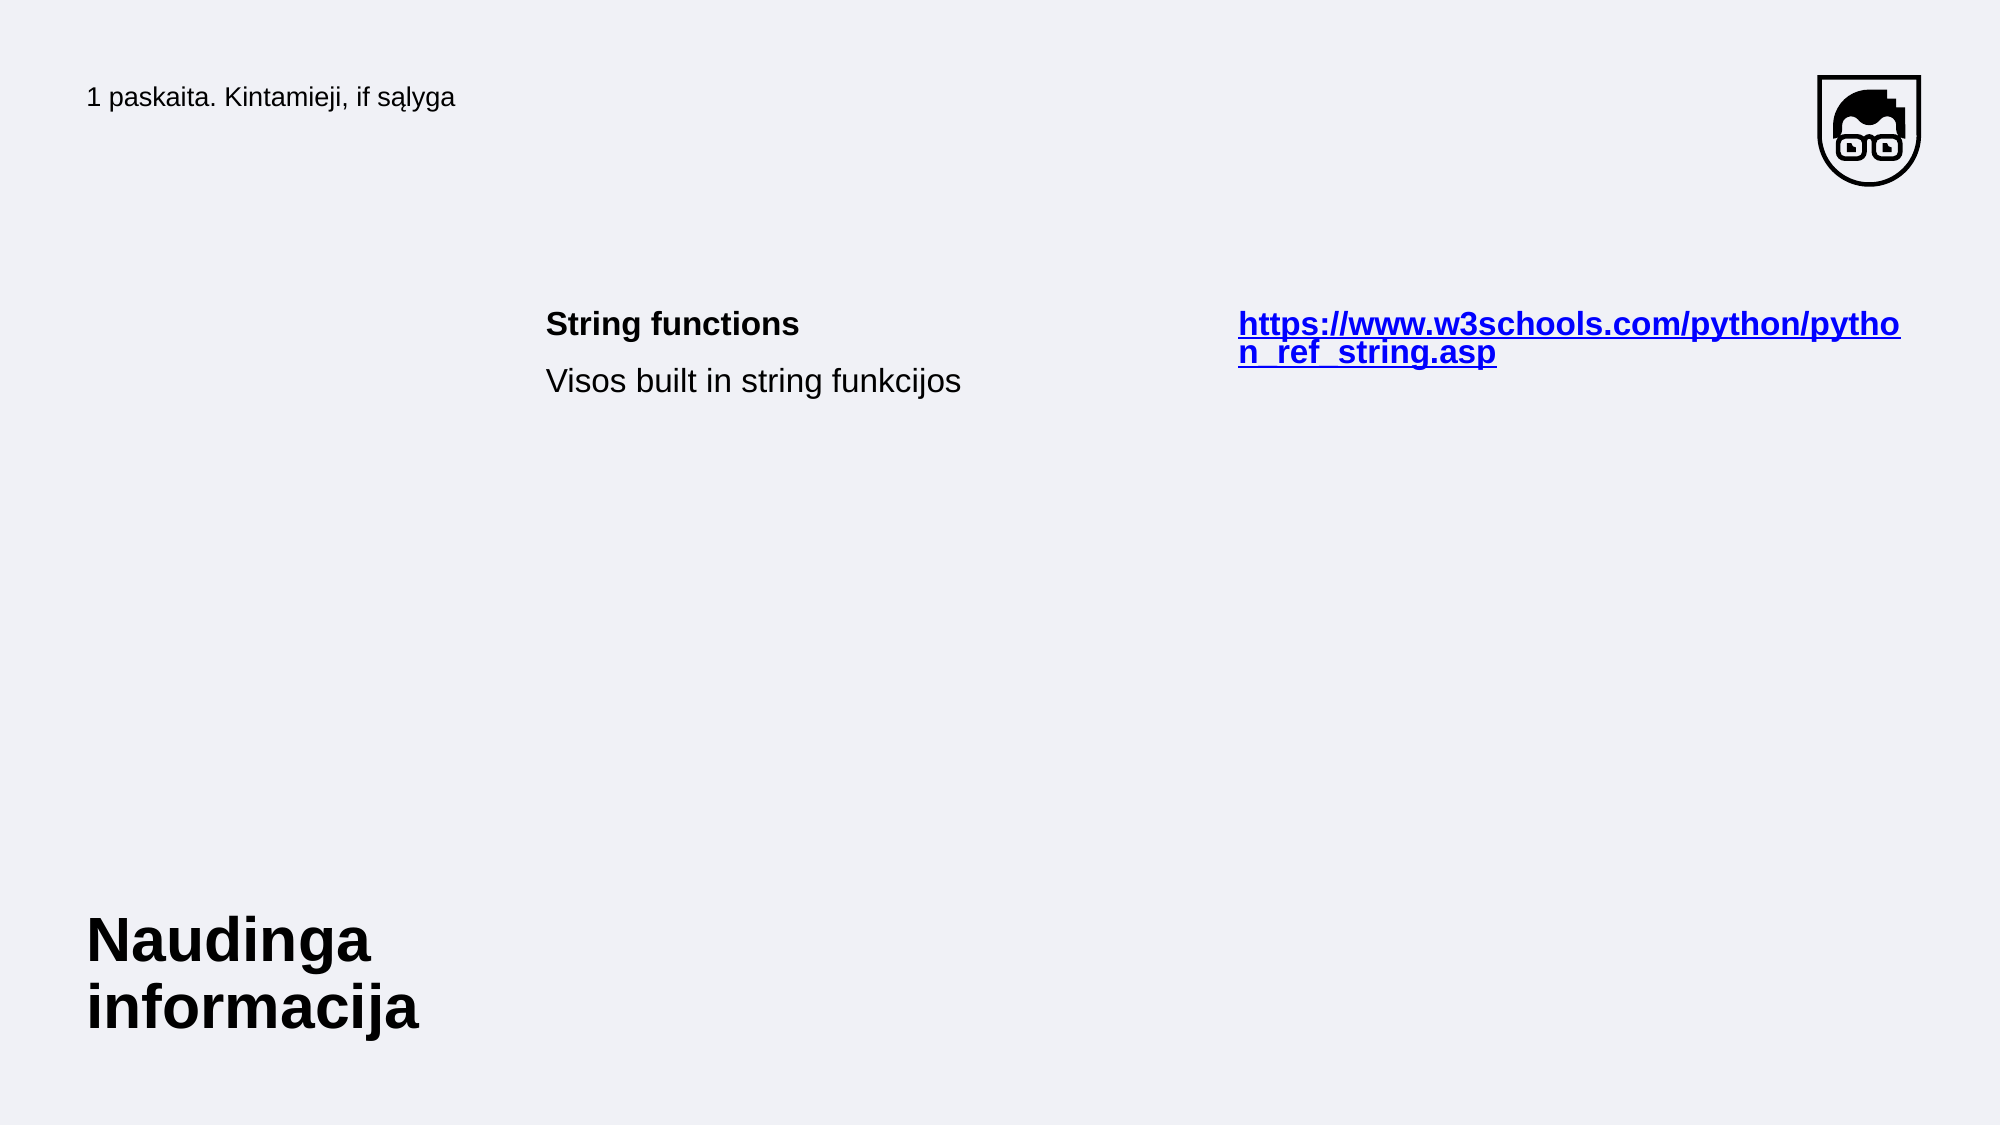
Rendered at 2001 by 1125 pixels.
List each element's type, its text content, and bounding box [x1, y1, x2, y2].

text_box https://www.w3schools.com/python/python_ref_string.asp [1230, 298, 1922, 429]
text_box 1 paskaita. Kintamieji, if sąlyga [78, 75, 1000, 150]
text_box String functions [538, 298, 1154, 353]
text_box Visos built in string funkcijos [538, 356, 1154, 439]
text_box Naudinga informacija [78, 825, 464, 1050]
